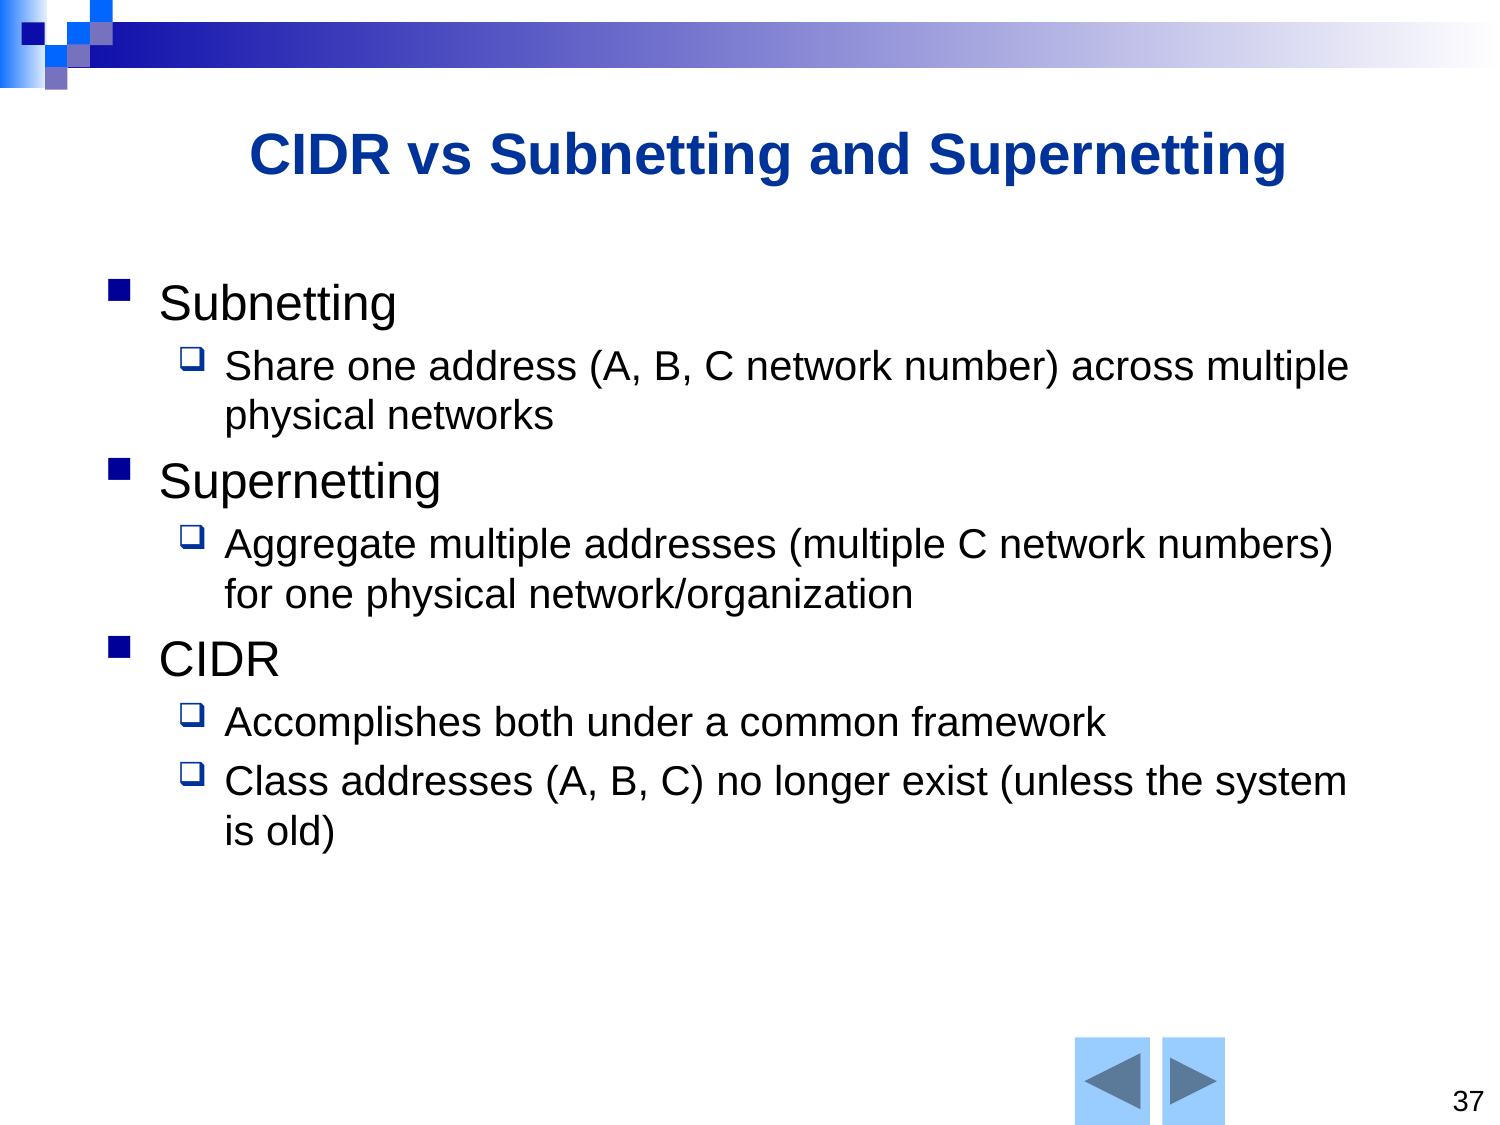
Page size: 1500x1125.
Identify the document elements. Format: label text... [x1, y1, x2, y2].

slide_number 37 [1237, 1049, 1500, 1125]
title CIDR vs Subnetting and Supernetting [87, 108, 1450, 194]
list Subnetting Share one address (A, B, C network number) across multiple physical networks Supernetting Aggregate multiple addresses (multiple C network numbers) for one physical network/organization CIDR Accomplishes both under a common framework Class addresses (A, B, C) no longer exist (unless the system is old) [87, 262, 1375, 1013]
